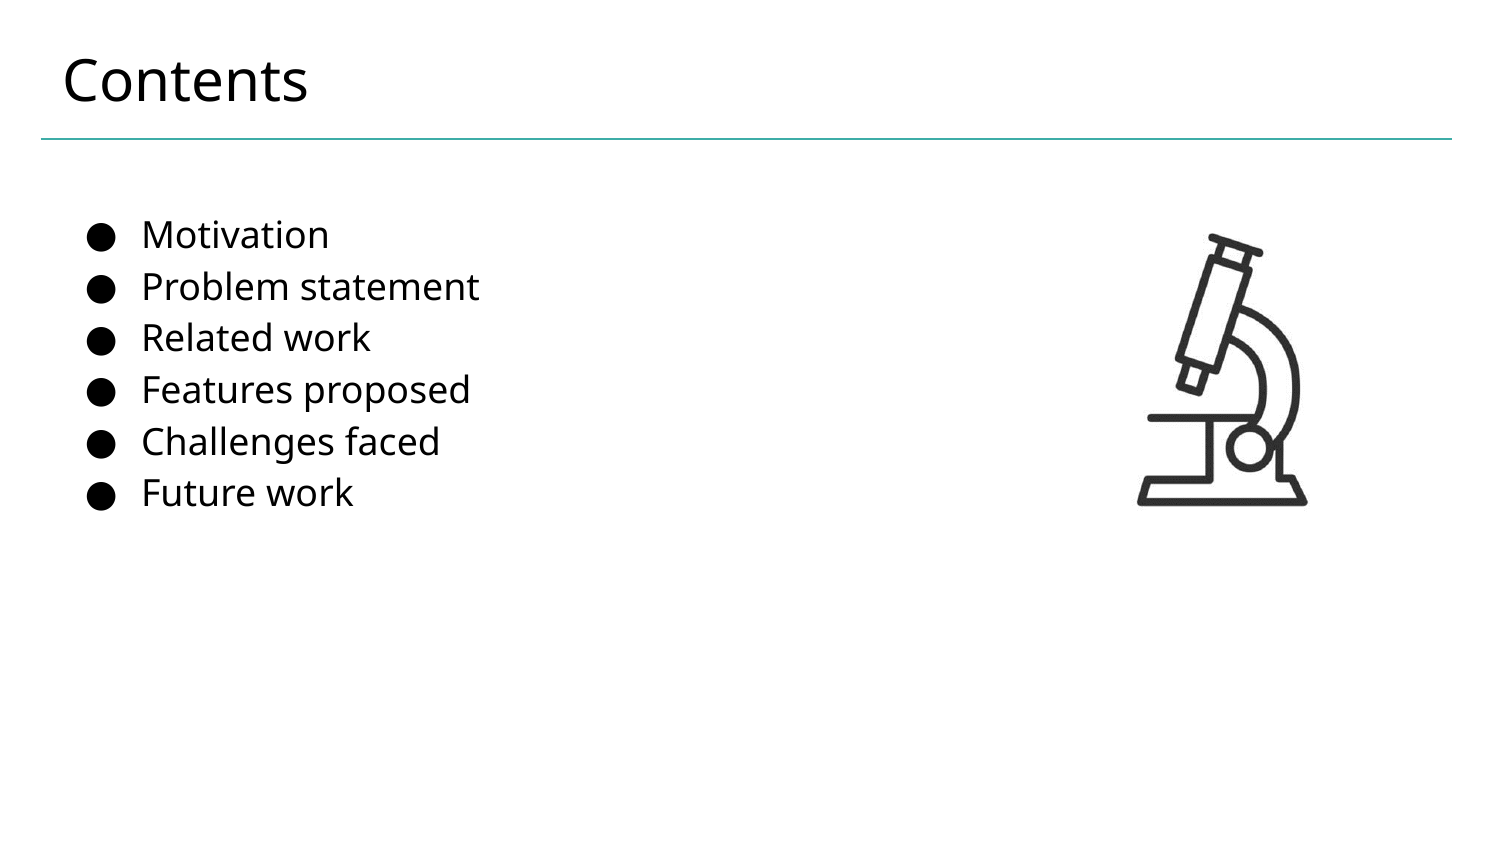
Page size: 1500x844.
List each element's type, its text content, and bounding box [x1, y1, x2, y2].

list Motivation Problem statement Related work Features proposed Challenges faced Future work [51, 189, 1449, 750]
title Contents [47, 27, 1446, 122]
picture [995, 142, 1450, 597]
